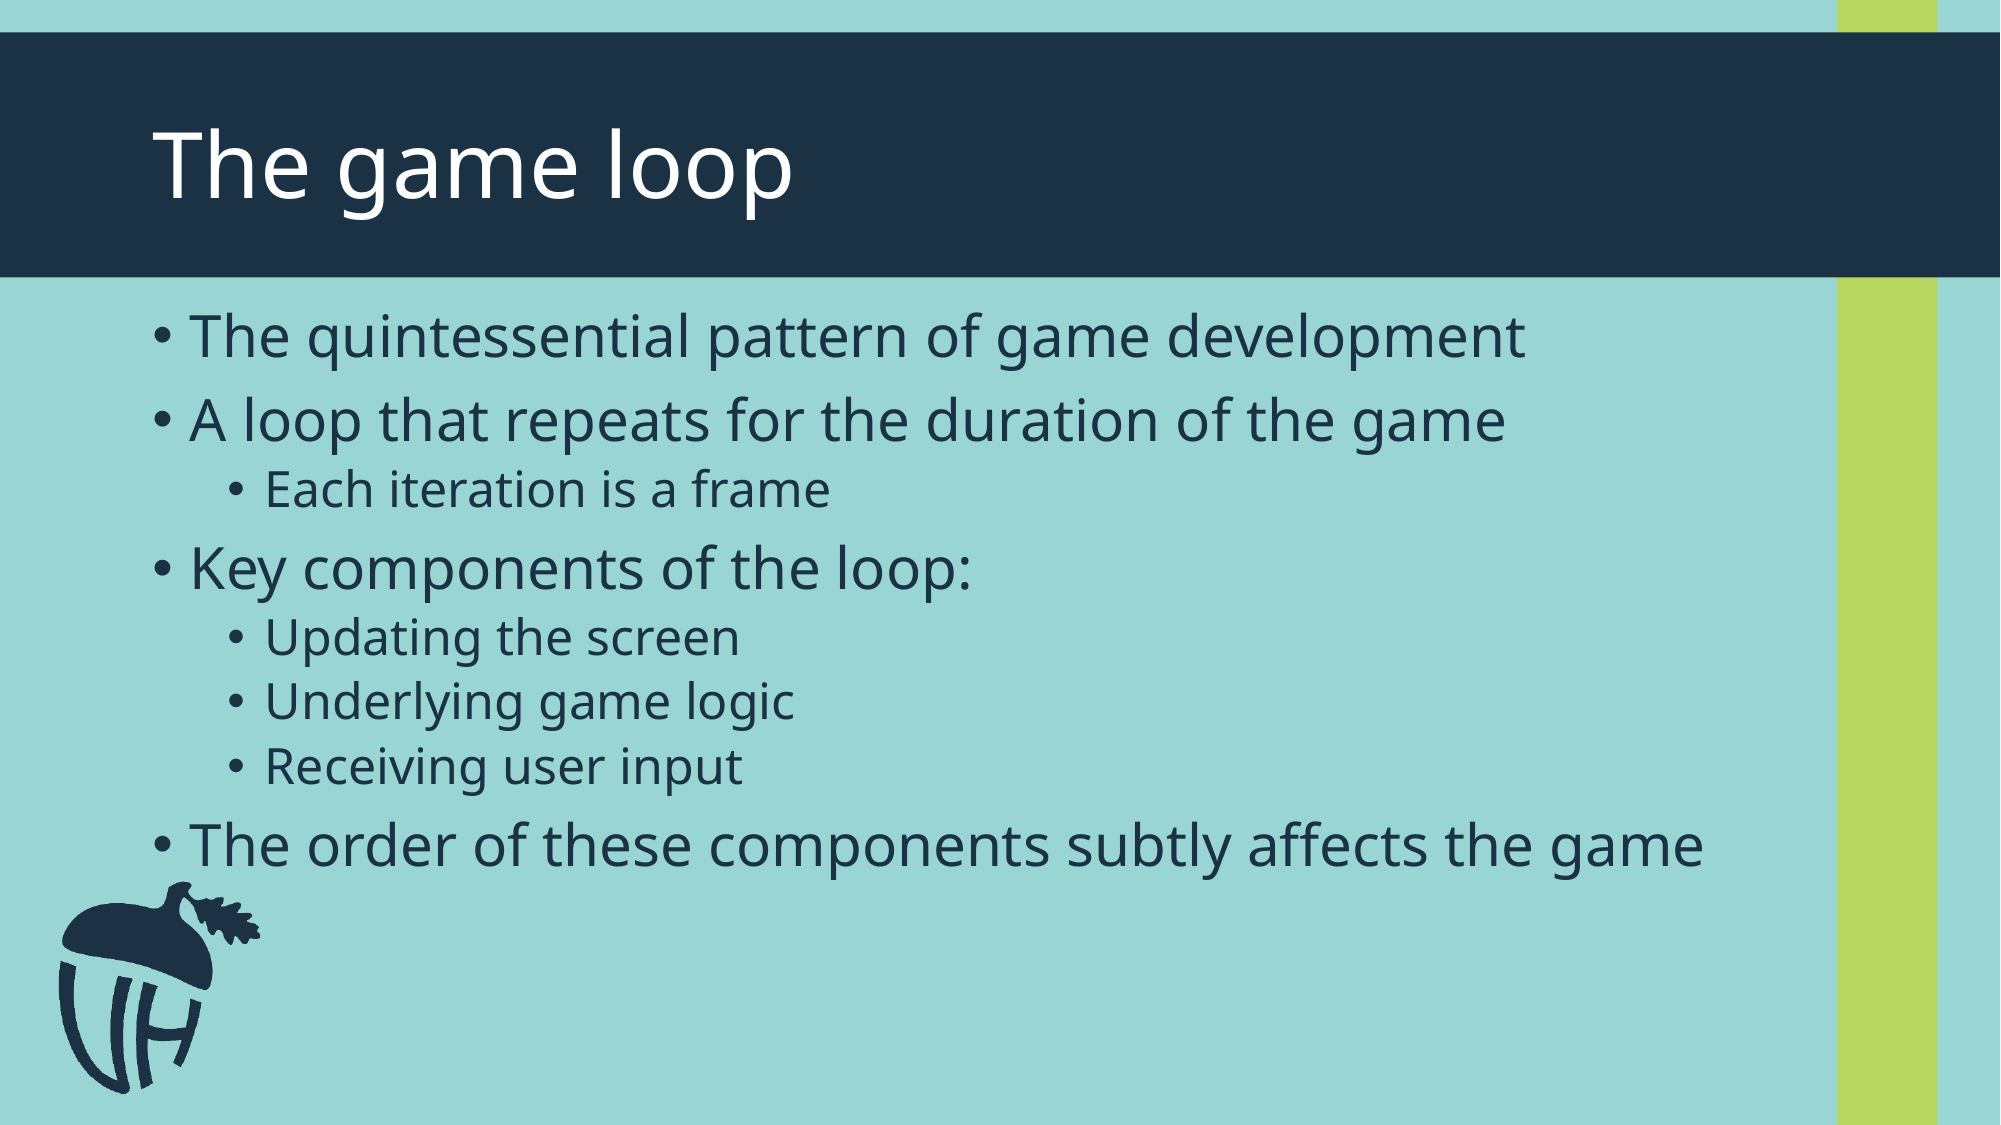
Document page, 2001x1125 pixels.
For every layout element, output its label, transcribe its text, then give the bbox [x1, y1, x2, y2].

picture [0, 850, 275, 1125]
list The quintessential pattern of game development A loop that repeats for the duration of the game Each iteration is a frame Key components of the loop: Updating the screen Underlying game logic Receiving user input The order of these components subtly affects the game [137, 299, 1863, 1014]
title The game loop [137, 59, 1863, 278]
